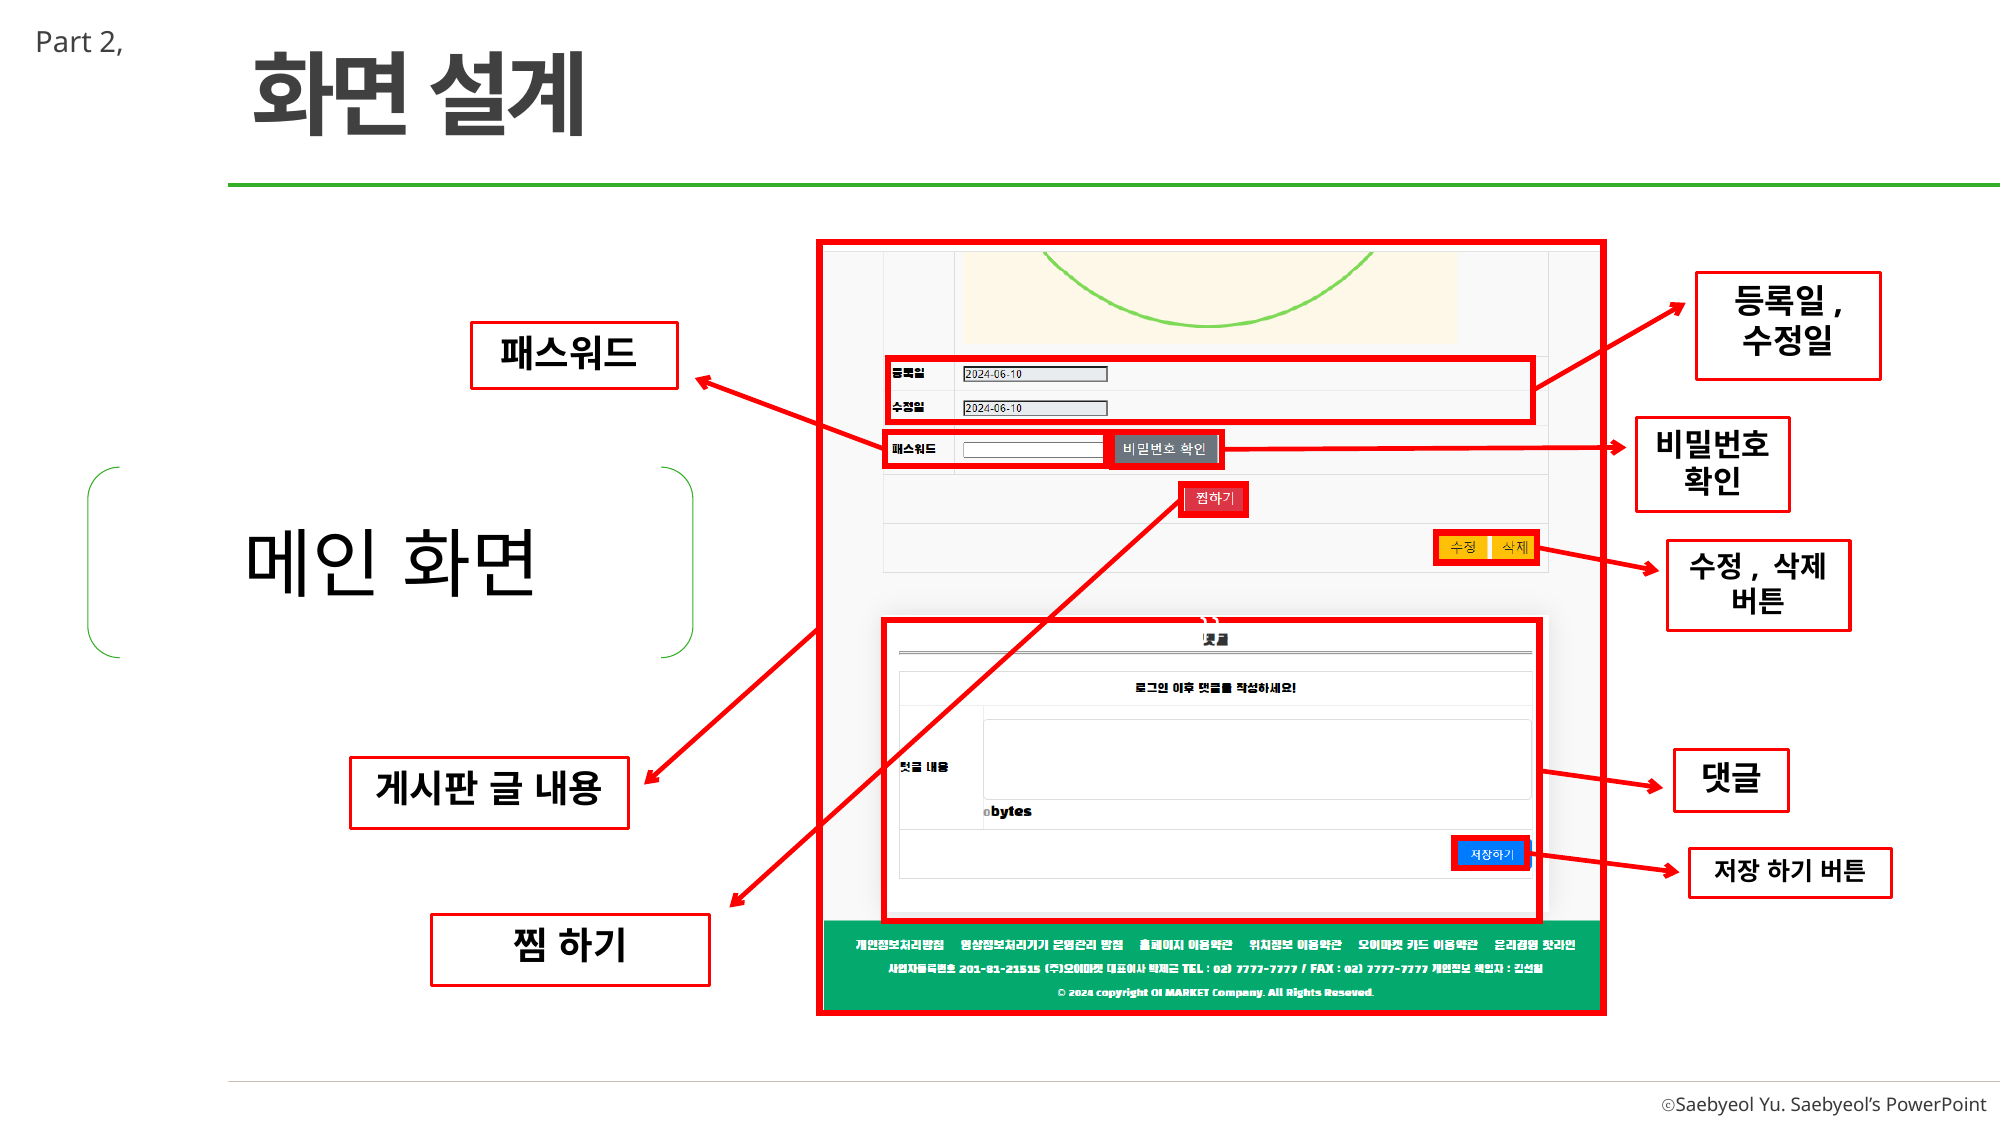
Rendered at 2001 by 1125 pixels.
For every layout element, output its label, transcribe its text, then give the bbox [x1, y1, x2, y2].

text_box }} [818, 450, 824, 499]
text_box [1539, 770, 1664, 788]
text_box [1526, 853, 1680, 873]
text_box Part 2, [20, 15, 147, 66]
text_box 댓글 [1674, 749, 1789, 812]
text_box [1536, 547, 1660, 572]
text_box 게시판 글 내용 [350, 757, 629, 829]
text_box 수정, 삭제 버튼 [1667, 540, 1851, 631]
text_box 등록일, 수정일 [1696, 272, 1881, 380]
text_box 패스워드 [471, 322, 678, 389]
text_box [87, 466, 694, 659]
text_box }} [818, 241, 1605, 377]
text_box 비밀번호 확인 [1636, 417, 1790, 512]
picture [824, 251, 1607, 1016]
text_box }} [818, 908, 824, 1014]
text_box 메인 화면 [219, 509, 565, 615]
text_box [729, 499, 1181, 908]
text_box 화면 설계 [236, 29, 606, 155]
text_box 찜 하기 [431, 914, 710, 986]
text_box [1533, 302, 1686, 391]
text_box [694, 377, 885, 450]
text_box 저장 하기 버튼 [1689, 848, 1892, 898]
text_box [644, 627, 729, 785]
